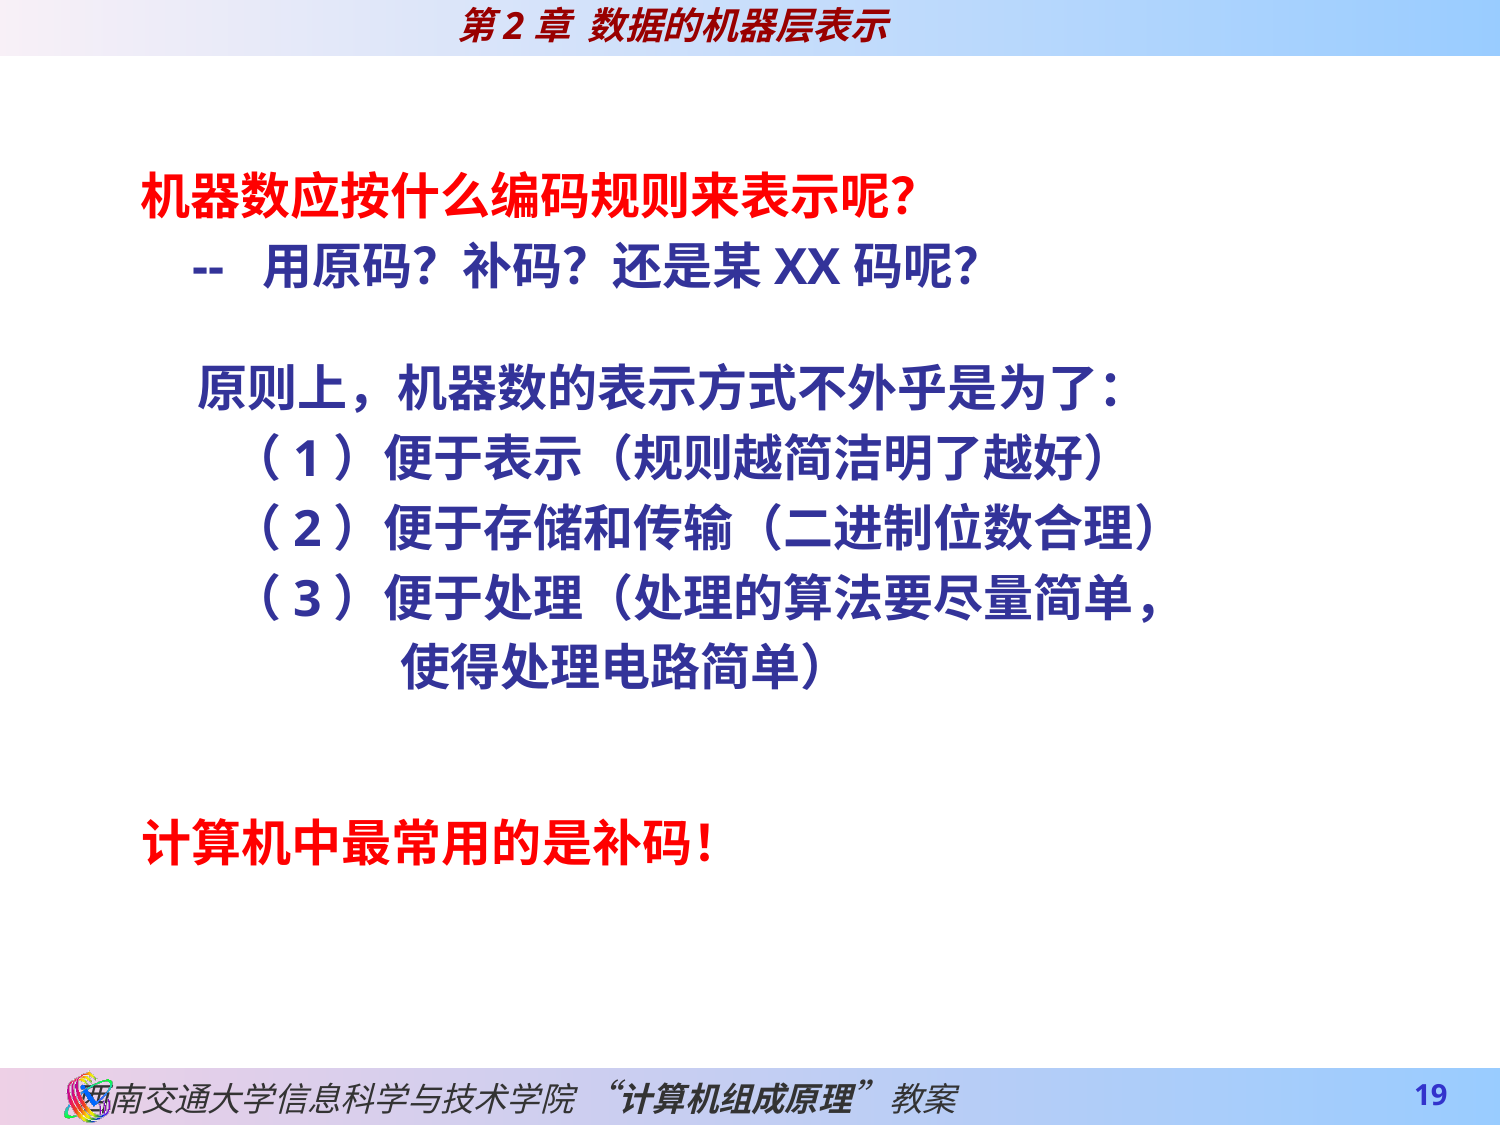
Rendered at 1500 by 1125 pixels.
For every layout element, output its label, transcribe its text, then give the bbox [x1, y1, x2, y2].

text_box 计算机中最常用的是补码！ [127, 810, 974, 880]
text_box 机器数应按什么编码规则来表示呢？ -- 用原码？补码？还是某XX码呢？ 原则上，机器数的表示方式不外乎是为了： （1）便于表示（规则越简洁明了越好） （2）便于存储和传输（二进制位数合理） （3）便于处理（处理的算法要尽量简单， 使得处理电路简单） [125, 138, 1411, 704]
picture [62, 1068, 114, 1124]
